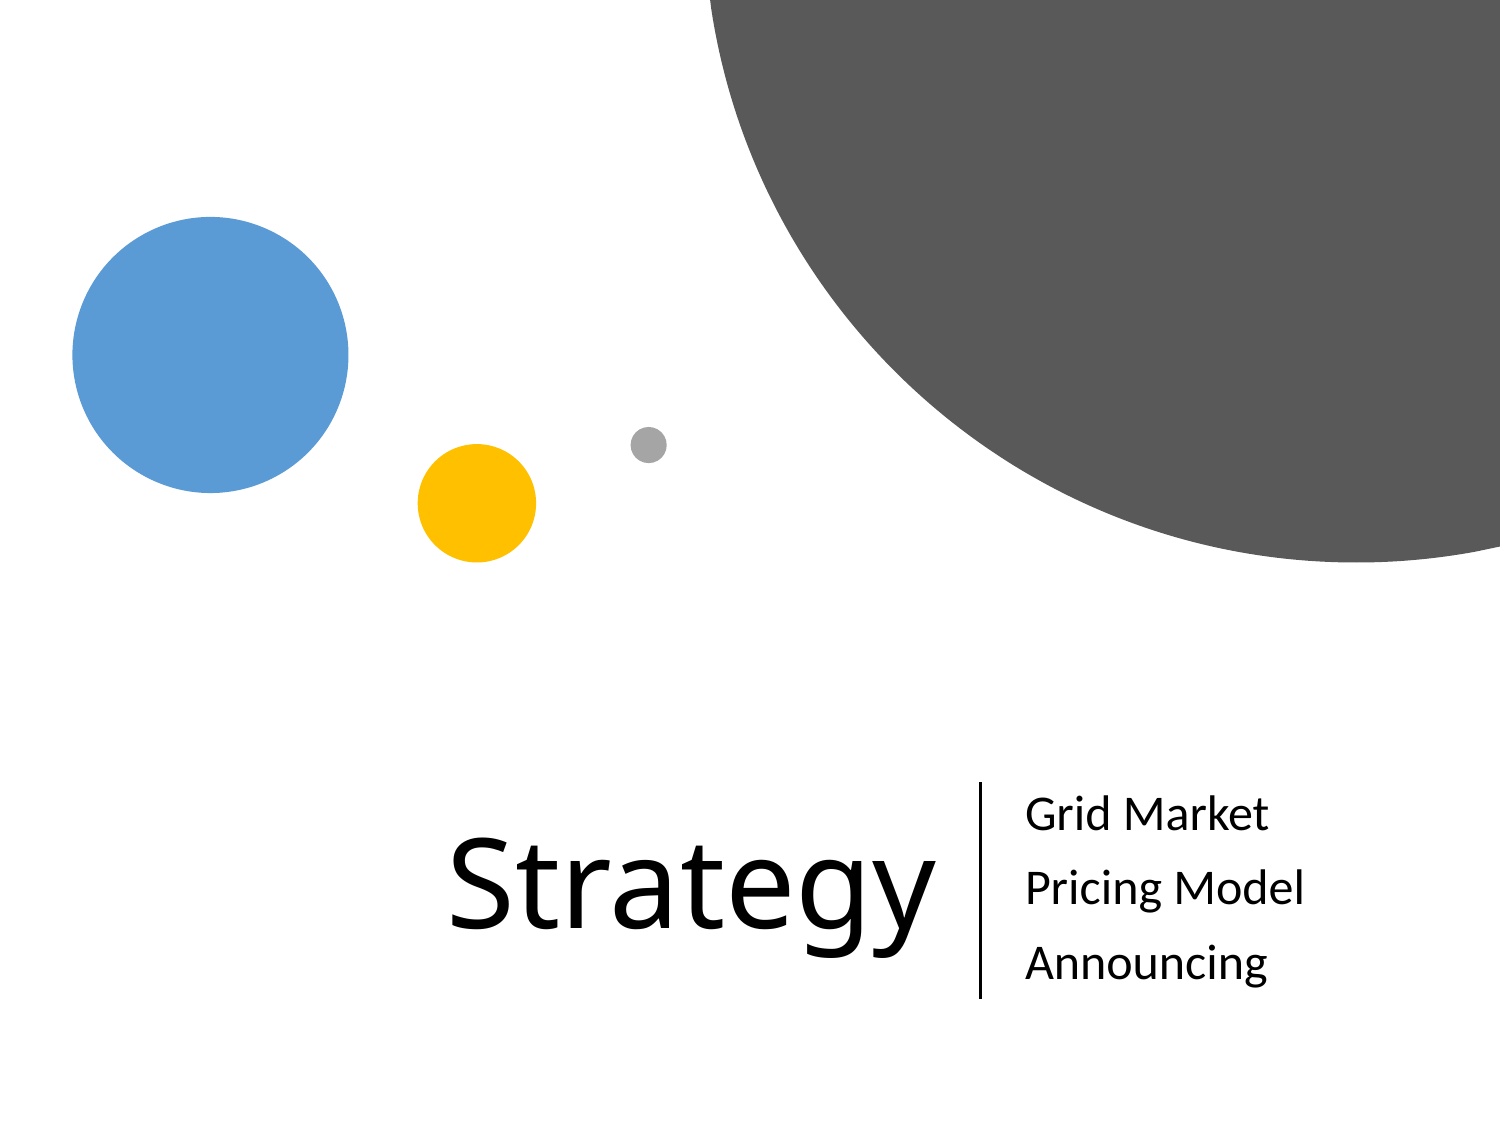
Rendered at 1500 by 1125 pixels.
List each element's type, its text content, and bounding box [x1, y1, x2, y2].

text_box [709, 0, 1500, 564]
text_box [71, 215, 350, 495]
list Grid Market Pricing Model Announcing [1010, 747, 1427, 1030]
title Strategy [103, 747, 952, 1030]
text_box [416, 443, 538, 564]
text_box [629, 425, 668, 465]
text_box [0, 0, 1500, 1125]
